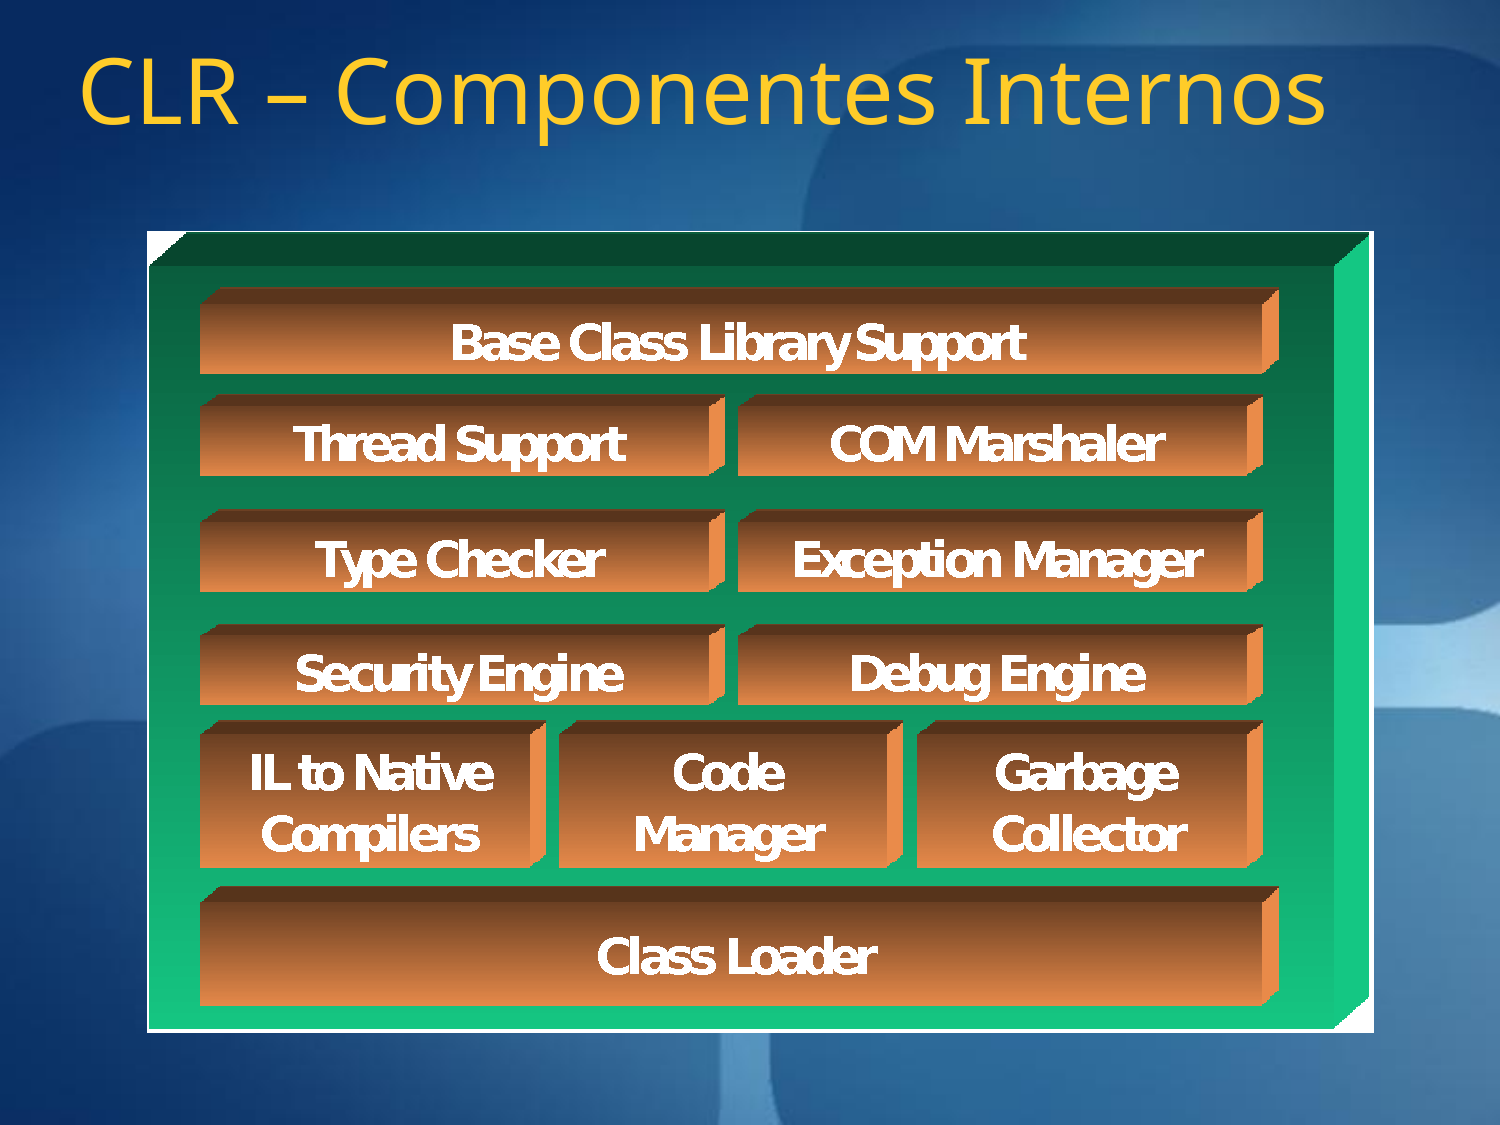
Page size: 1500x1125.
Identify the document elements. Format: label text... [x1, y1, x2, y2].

title CLR – Componentes Internos [62, 37, 1440, 152]
picture [0, 0, 1500, 1125]
